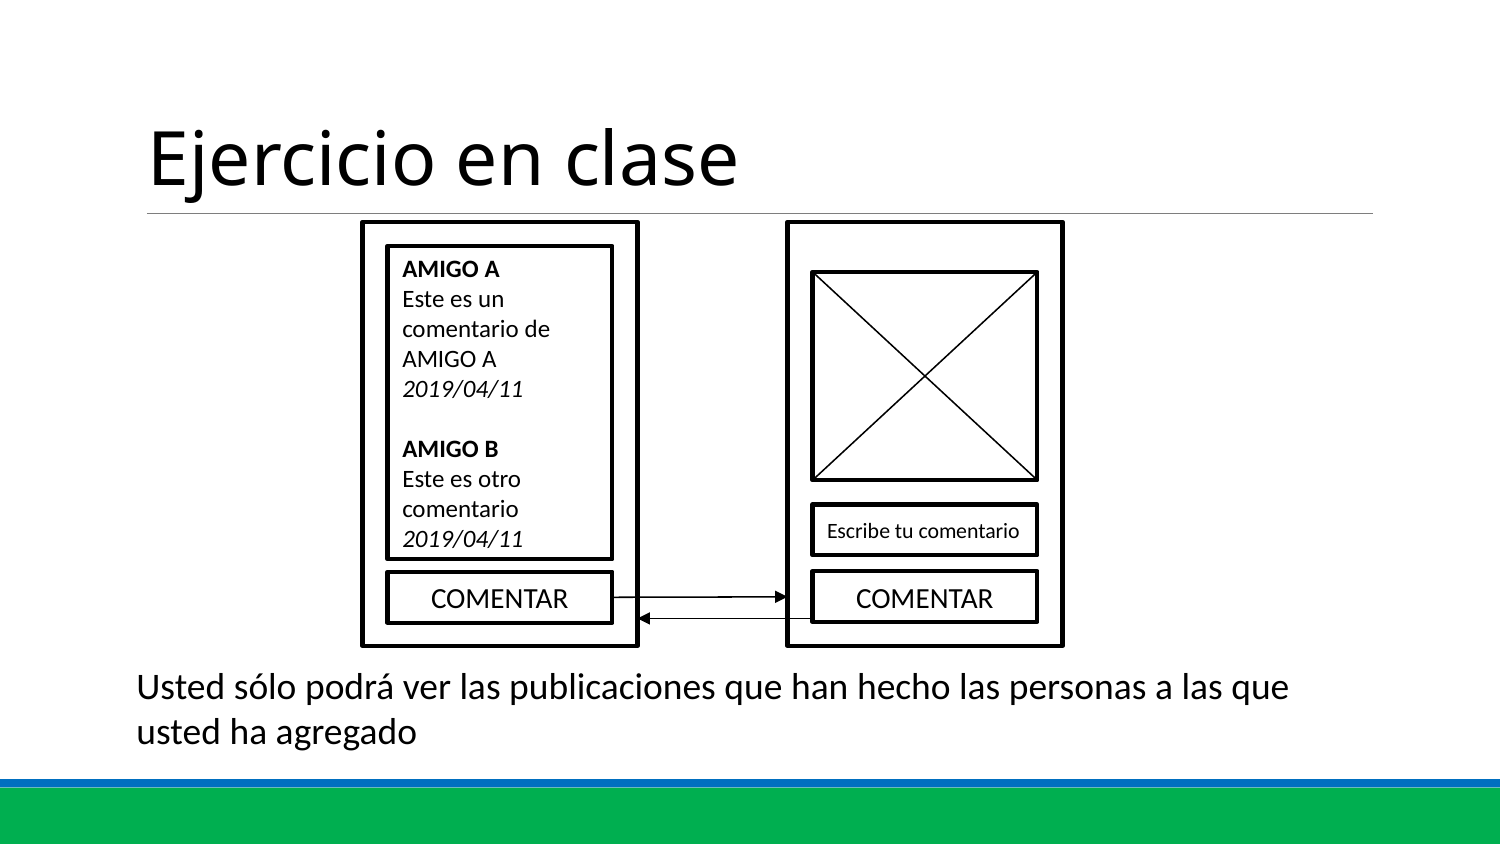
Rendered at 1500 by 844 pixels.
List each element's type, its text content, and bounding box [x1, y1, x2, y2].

text_box COMENTAR [385, 570, 614, 625]
text_box AMIGO A Este es un comentario de AMIGO A 2019/04/11 AMIGO B Este es otro comentario 2019/04/11 [385, 244, 614, 561]
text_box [812, 271, 1038, 481]
text_box COMENTAR [810, 569, 1039, 624]
text_box [785, 220, 1065, 648]
subtitle Usted sólo podrá ver las publicaciones que han hecho las personas a las que usted ha agregado [136, 661, 1364, 753]
title Ejercicio en clase [147, 110, 1353, 202]
text_box Escribe tu comentario [810, 502, 1039, 557]
text_box [360, 220, 640, 648]
